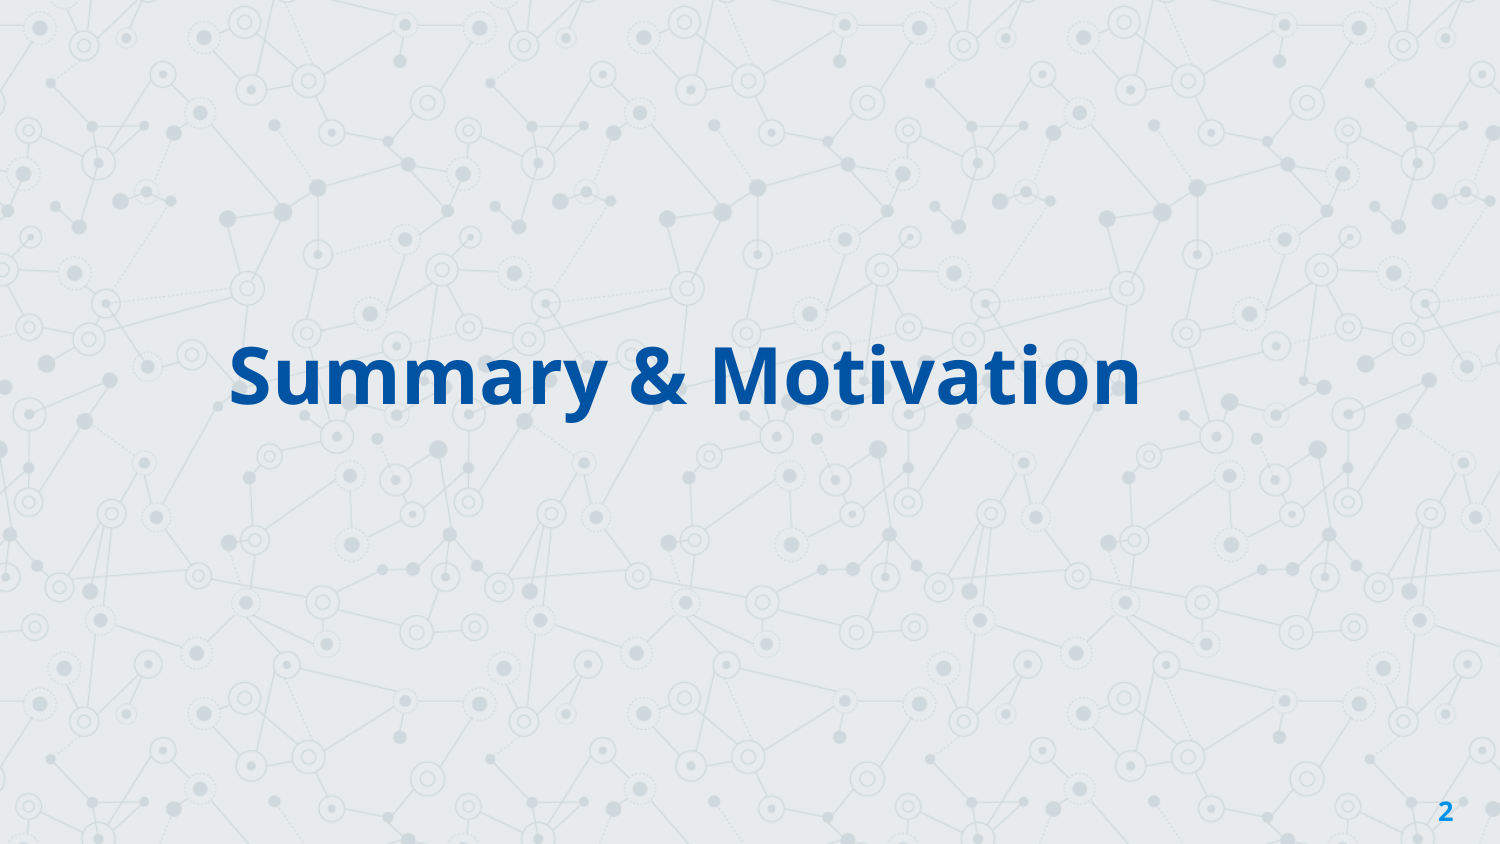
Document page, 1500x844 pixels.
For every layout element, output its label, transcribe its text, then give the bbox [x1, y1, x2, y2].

slide_number ‹#› [1378, 779, 1469, 844]
text_box Summary & Motivation [213, 310, 1389, 436]
